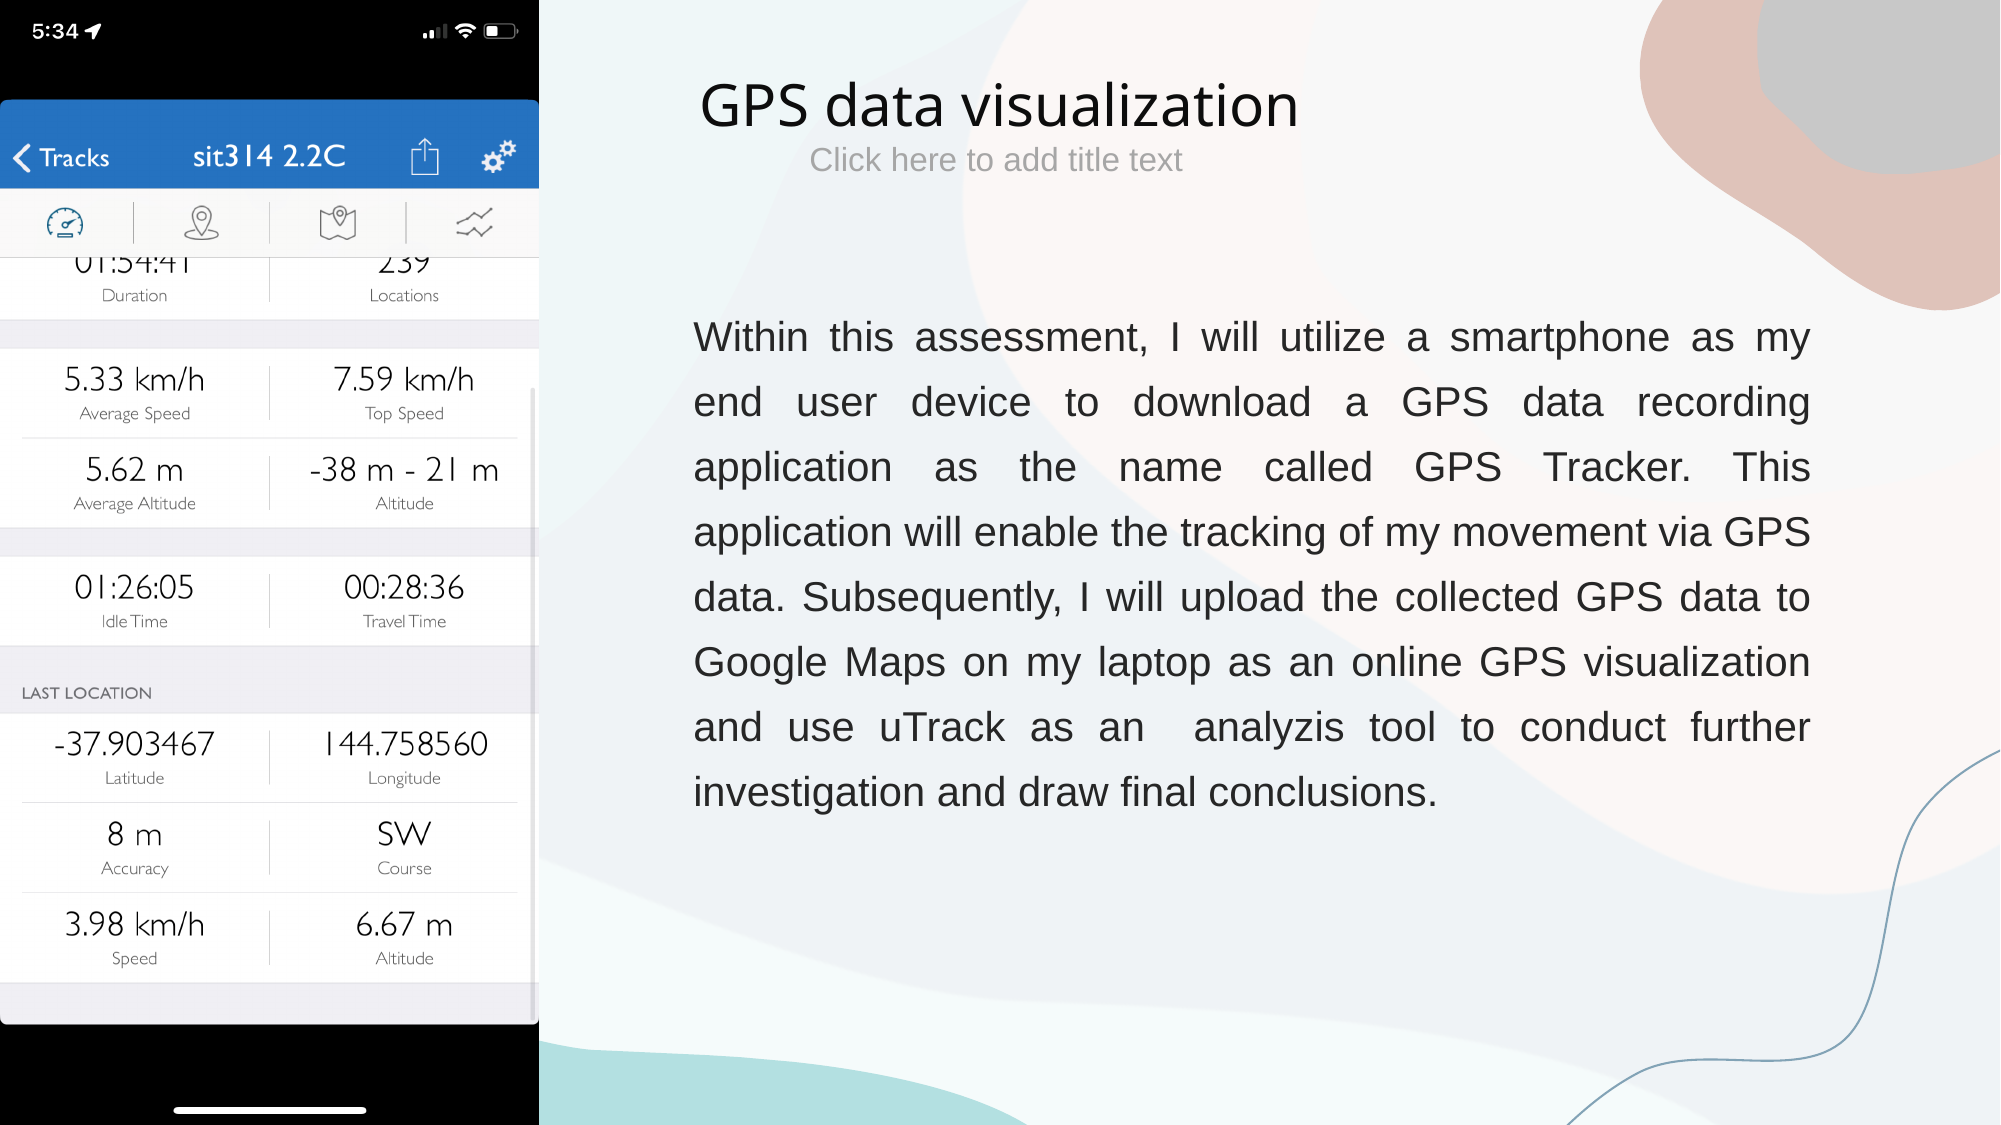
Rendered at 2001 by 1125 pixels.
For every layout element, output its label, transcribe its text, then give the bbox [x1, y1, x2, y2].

picture [0, 0, 539, 1125]
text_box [639, 60, 1361, 187]
text_box Within this assessment, I will utilize a smartphone as my end user device to download a GPS data recording application as the name called GPS Tracker. This application will enable the tracking of my movement via GPS data. Subsequently, I will upload the collected GPS data to Google Maps on my laptop as an online GPS visualization and use uTrack as an analyzis tool to conduct further investigation and draw final conclusions. [678, 286, 1827, 841]
